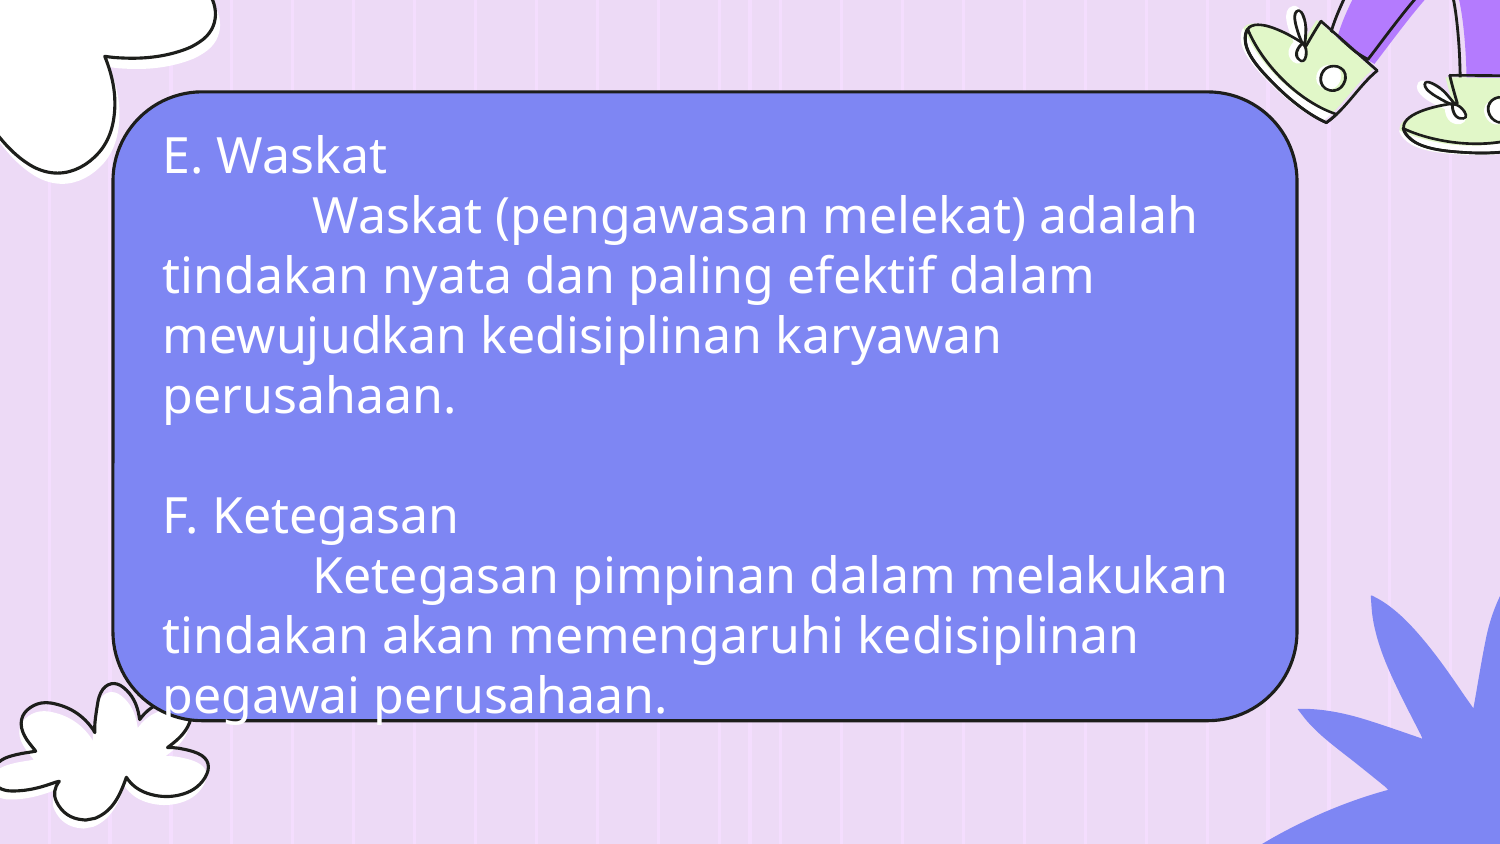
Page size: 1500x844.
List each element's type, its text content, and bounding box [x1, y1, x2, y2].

text_box E. Waskat Waskat (pengawasan melekat) adalah tindakan nyata dan paling efektif dalam mewujudkan kedisiplinan karyawan perusahaan. F. Ketegasan Ketegasan pimpinan dalam melakukan tindakan akan memengaruhi kedisiplinan pegawai perusahaan. [147, 115, 1270, 654]
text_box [0, 687, 208, 826]
text_box [112, 91, 1298, 721]
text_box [1225, 0, 1500, 170]
